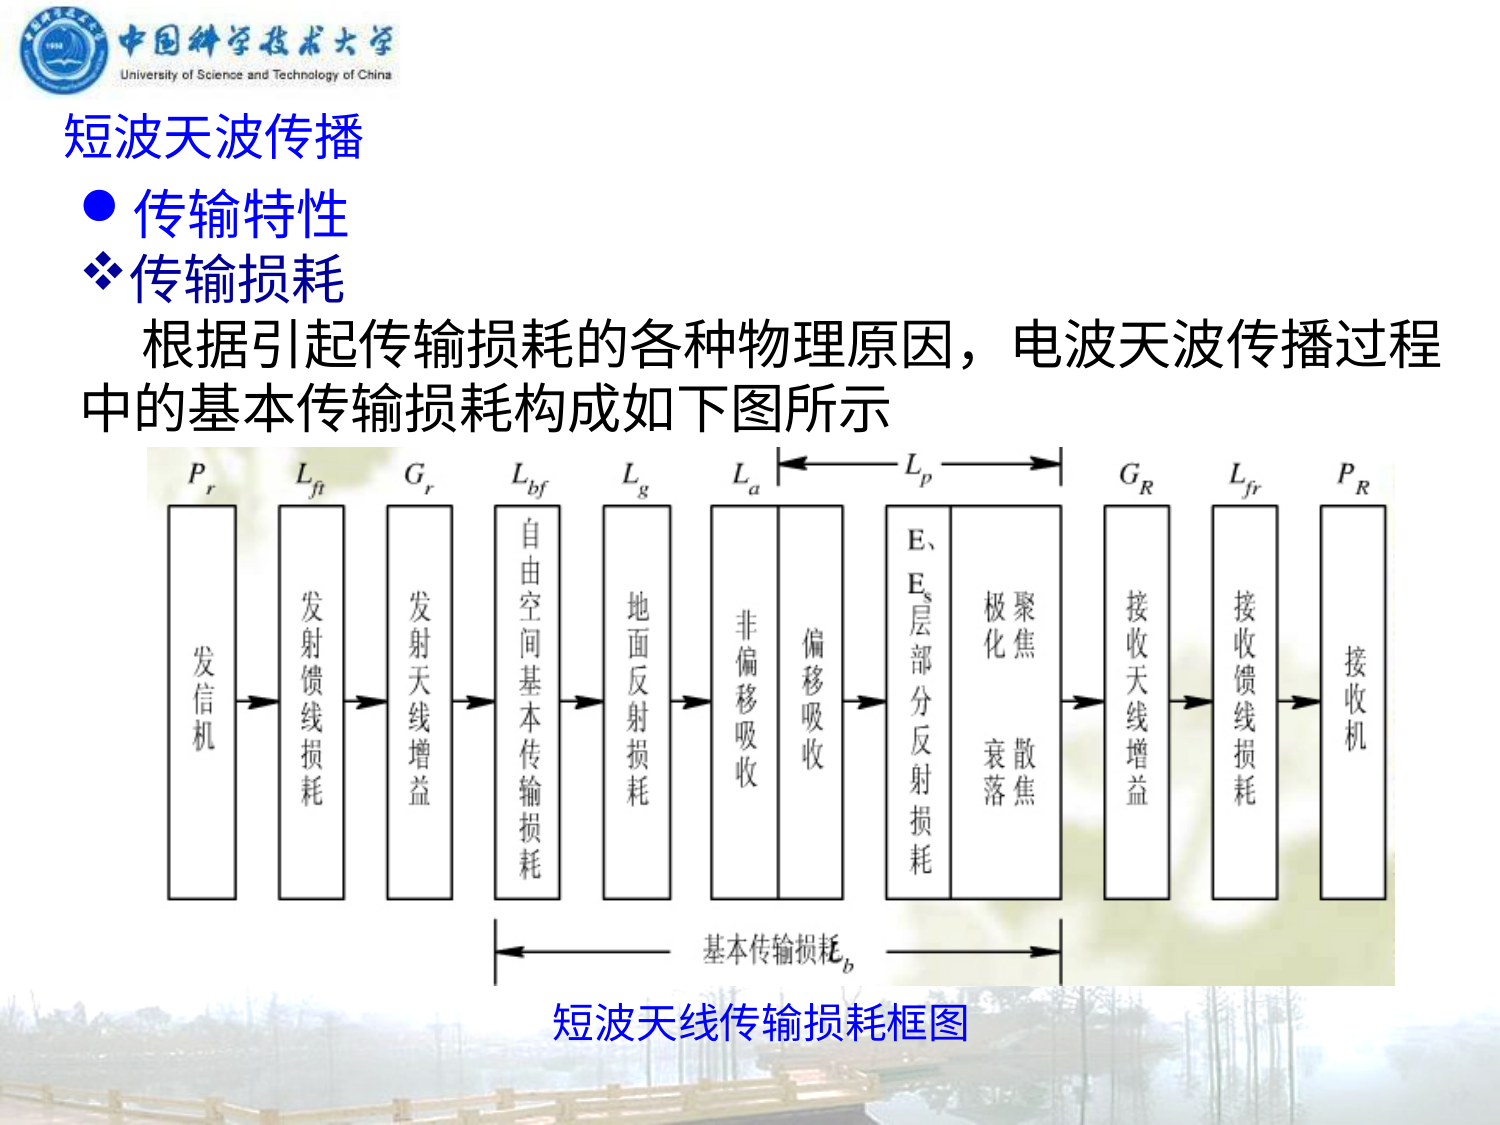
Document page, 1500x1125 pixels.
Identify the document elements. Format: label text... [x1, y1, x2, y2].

text_box 短波天线传输损耗框图 [395, 996, 1128, 1047]
picture [0, 0, 422, 103]
text_box 短波天波传播 [49, 97, 888, 173]
text_box 即基本传输损耗Lb包括 它们都是工作频率、传输模式、通信距离和时间的函数，其中Lg仅当多跳模式下才存在，它是电波经地面反射后引起的损耗。Lg与电波的极化、频率、射线仰角以及地质情况等因素有关。 [0, 940, 1500, 1125]
picture [147, 447, 1396, 986]
text_box 传输特性 传输损耗 根据引起传输损耗的各种物理原因，电波天波传播过程中的基本传输损耗构成如下图所示 [64, 172, 1465, 448]
